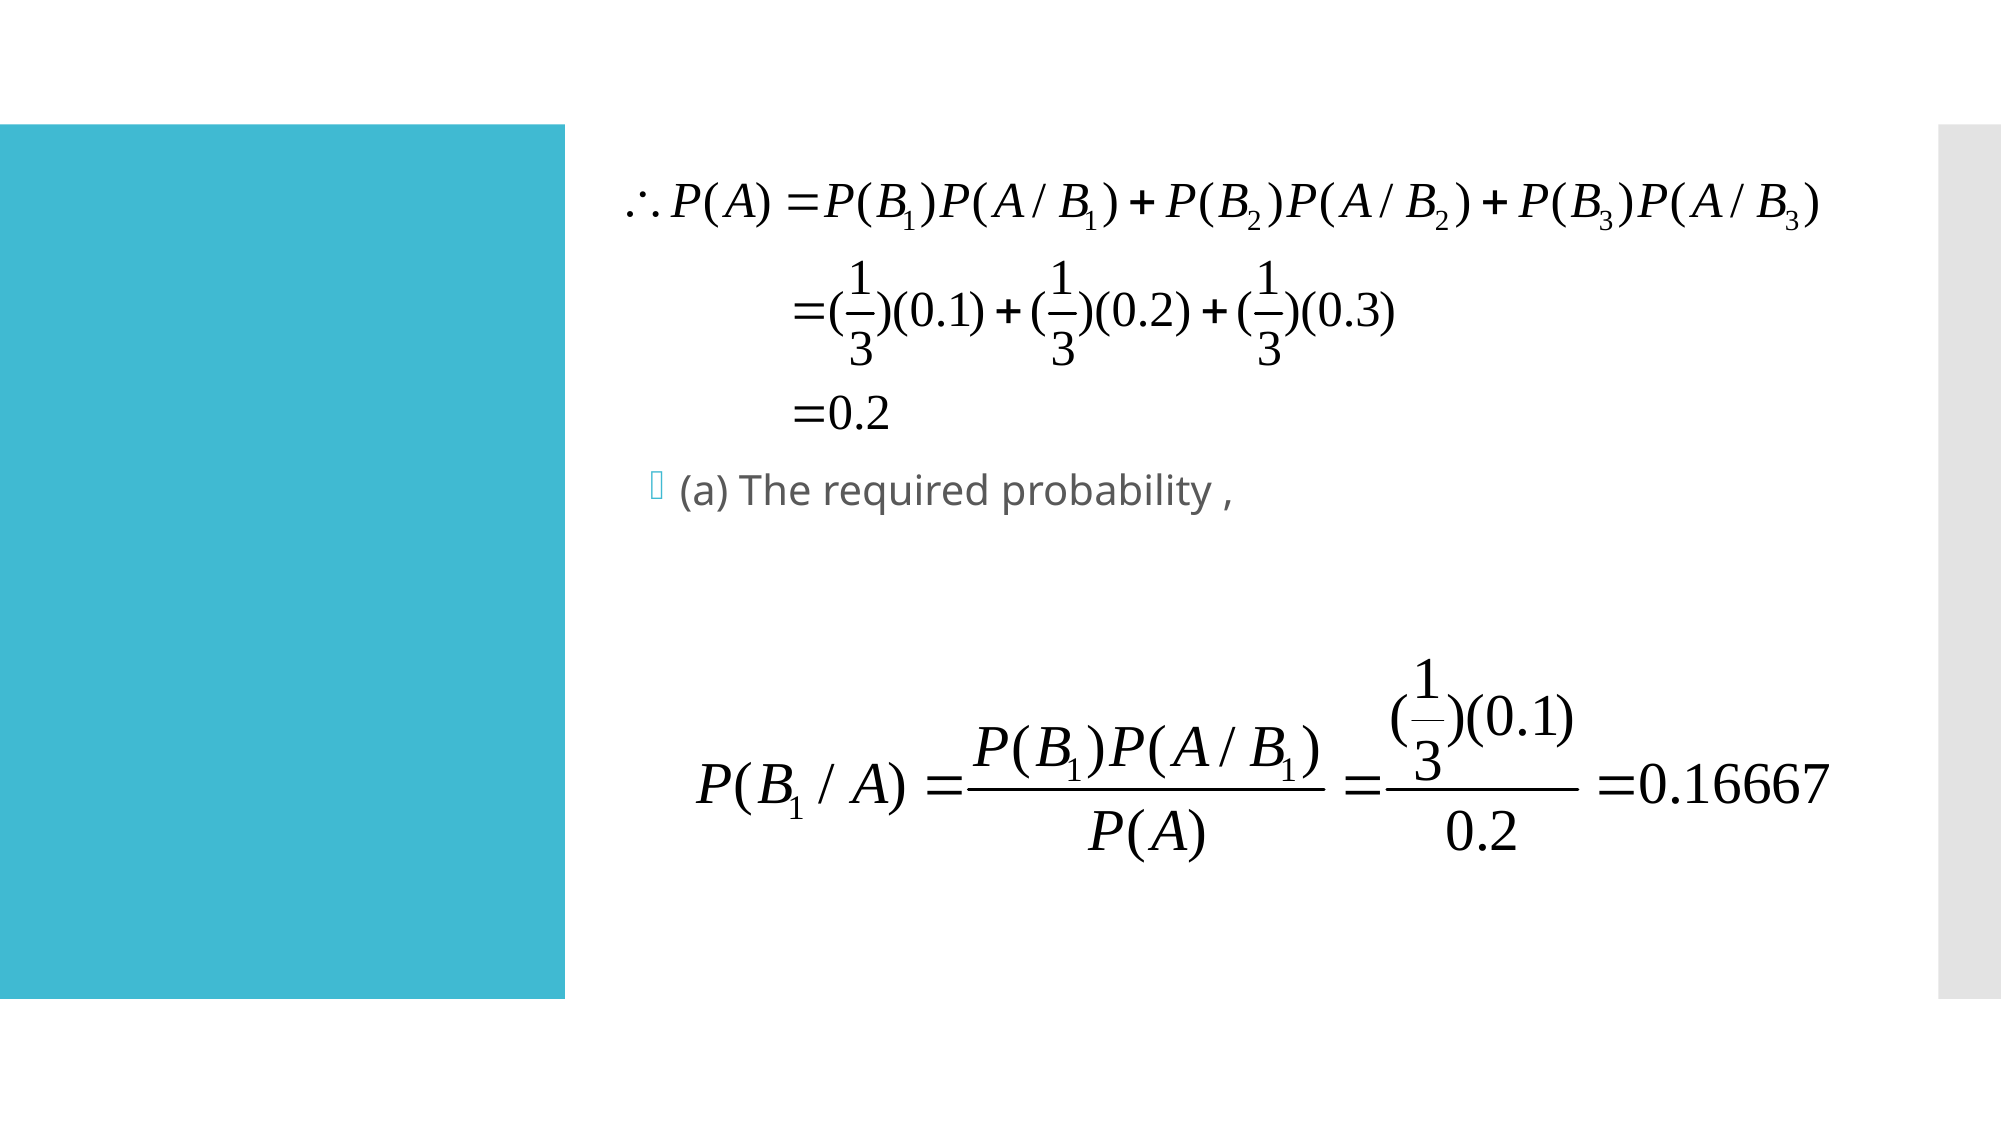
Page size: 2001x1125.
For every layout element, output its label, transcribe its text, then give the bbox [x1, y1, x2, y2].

list (a) The required probability , [634, 141, 1835, 982]
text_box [621, 166, 1831, 452]
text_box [684, 640, 1843, 874]
